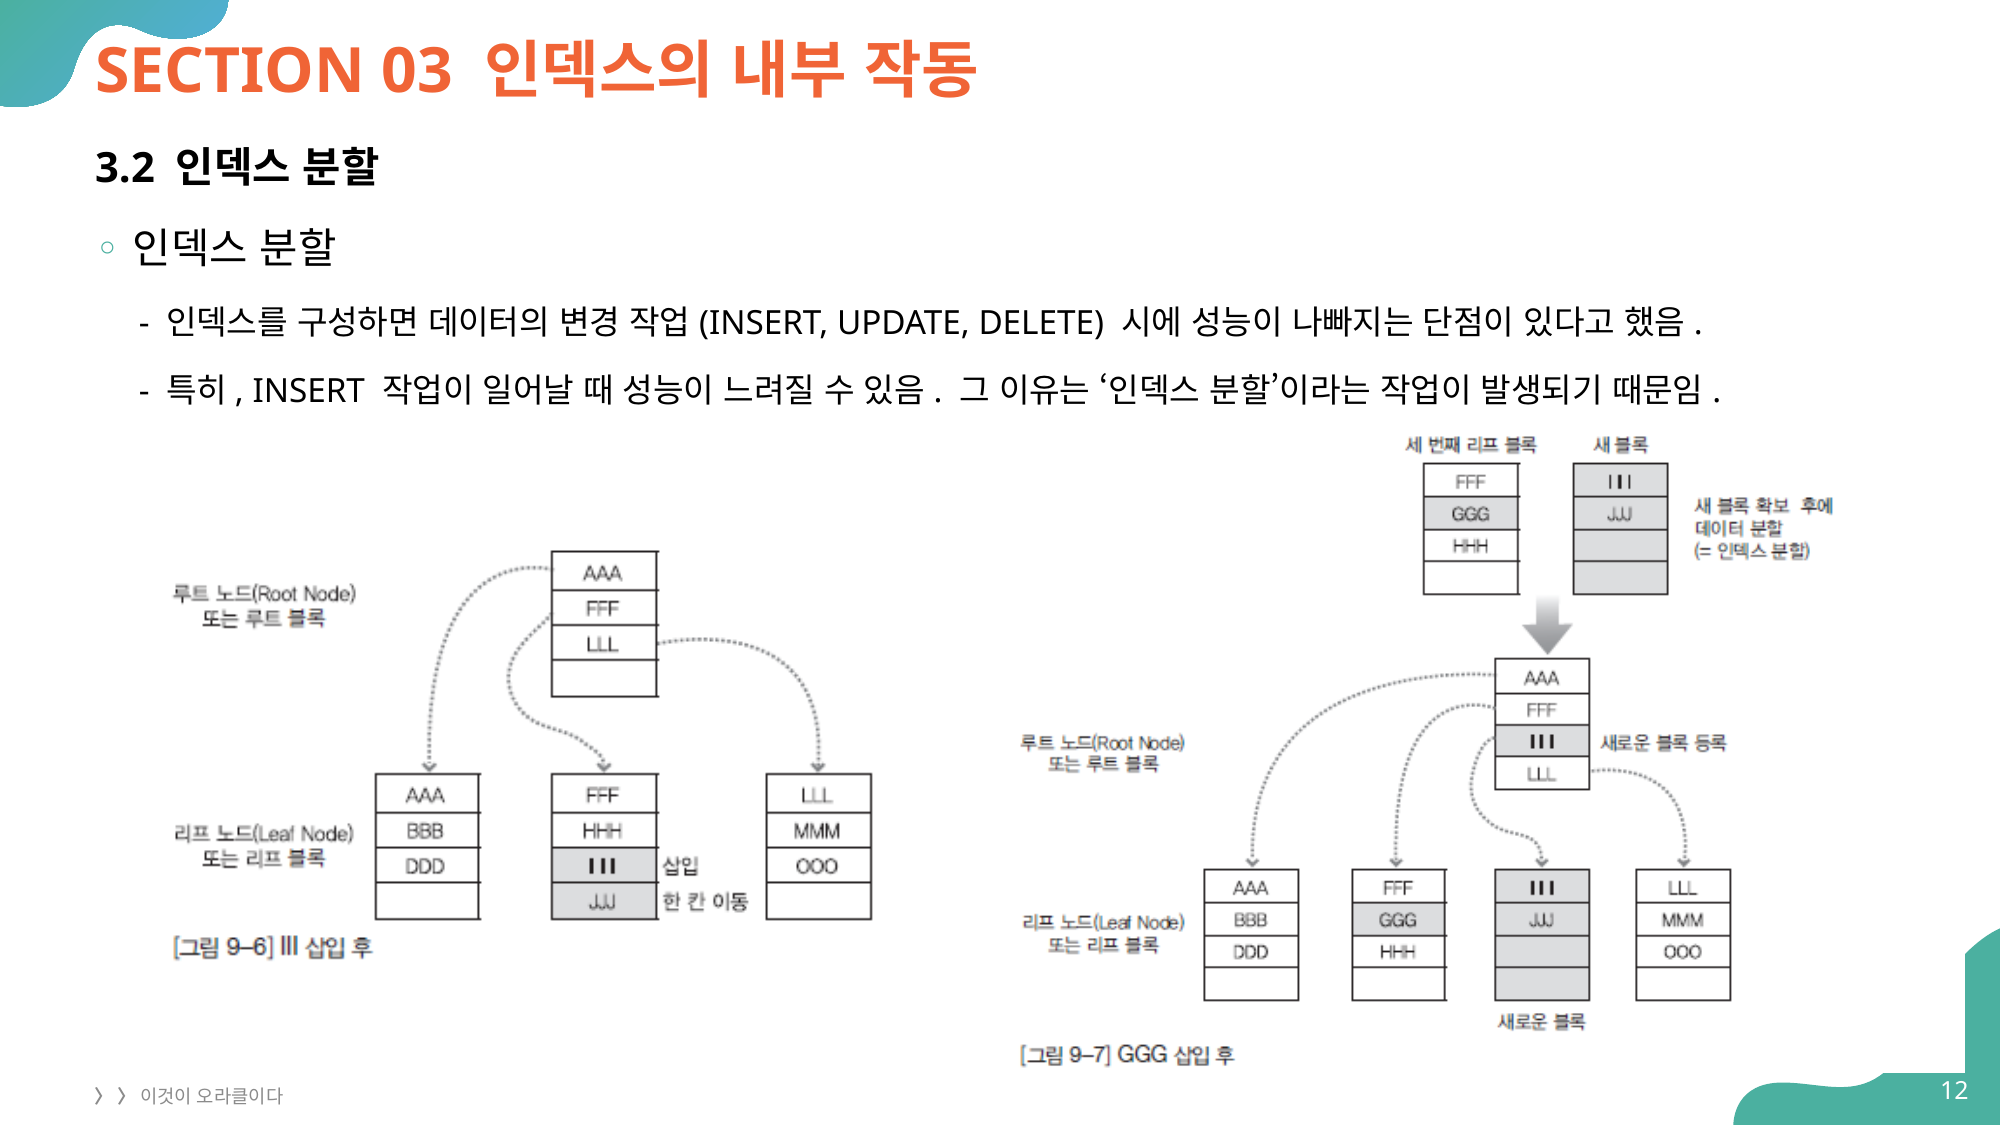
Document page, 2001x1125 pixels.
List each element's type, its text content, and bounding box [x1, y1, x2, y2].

slide_number 12 [1917, 1061, 1984, 1122]
picture [149, 409, 1965, 1073]
list 3.2 인덱스 분할 인덱스 분할 - 인덱스를 구성하면 데이터의 변경 작업(INSERT, UPDATE, DELETE) 시에 성능이 나빠지는 단점이 있다고 했음. - 특히, INSERT 작업이 일어날 때 성능이 느려질 수 있음. 그 이유는 ‘인덱스 분할’이라는 작업이 발생되기 때문임. [79, 133, 1931, 493]
footer 〉 〉 이것이 오라클이다 [79, 1078, 755, 1114]
title SECTION 03 인덱스의 내부 작동 [79, 17, 1931, 128]
